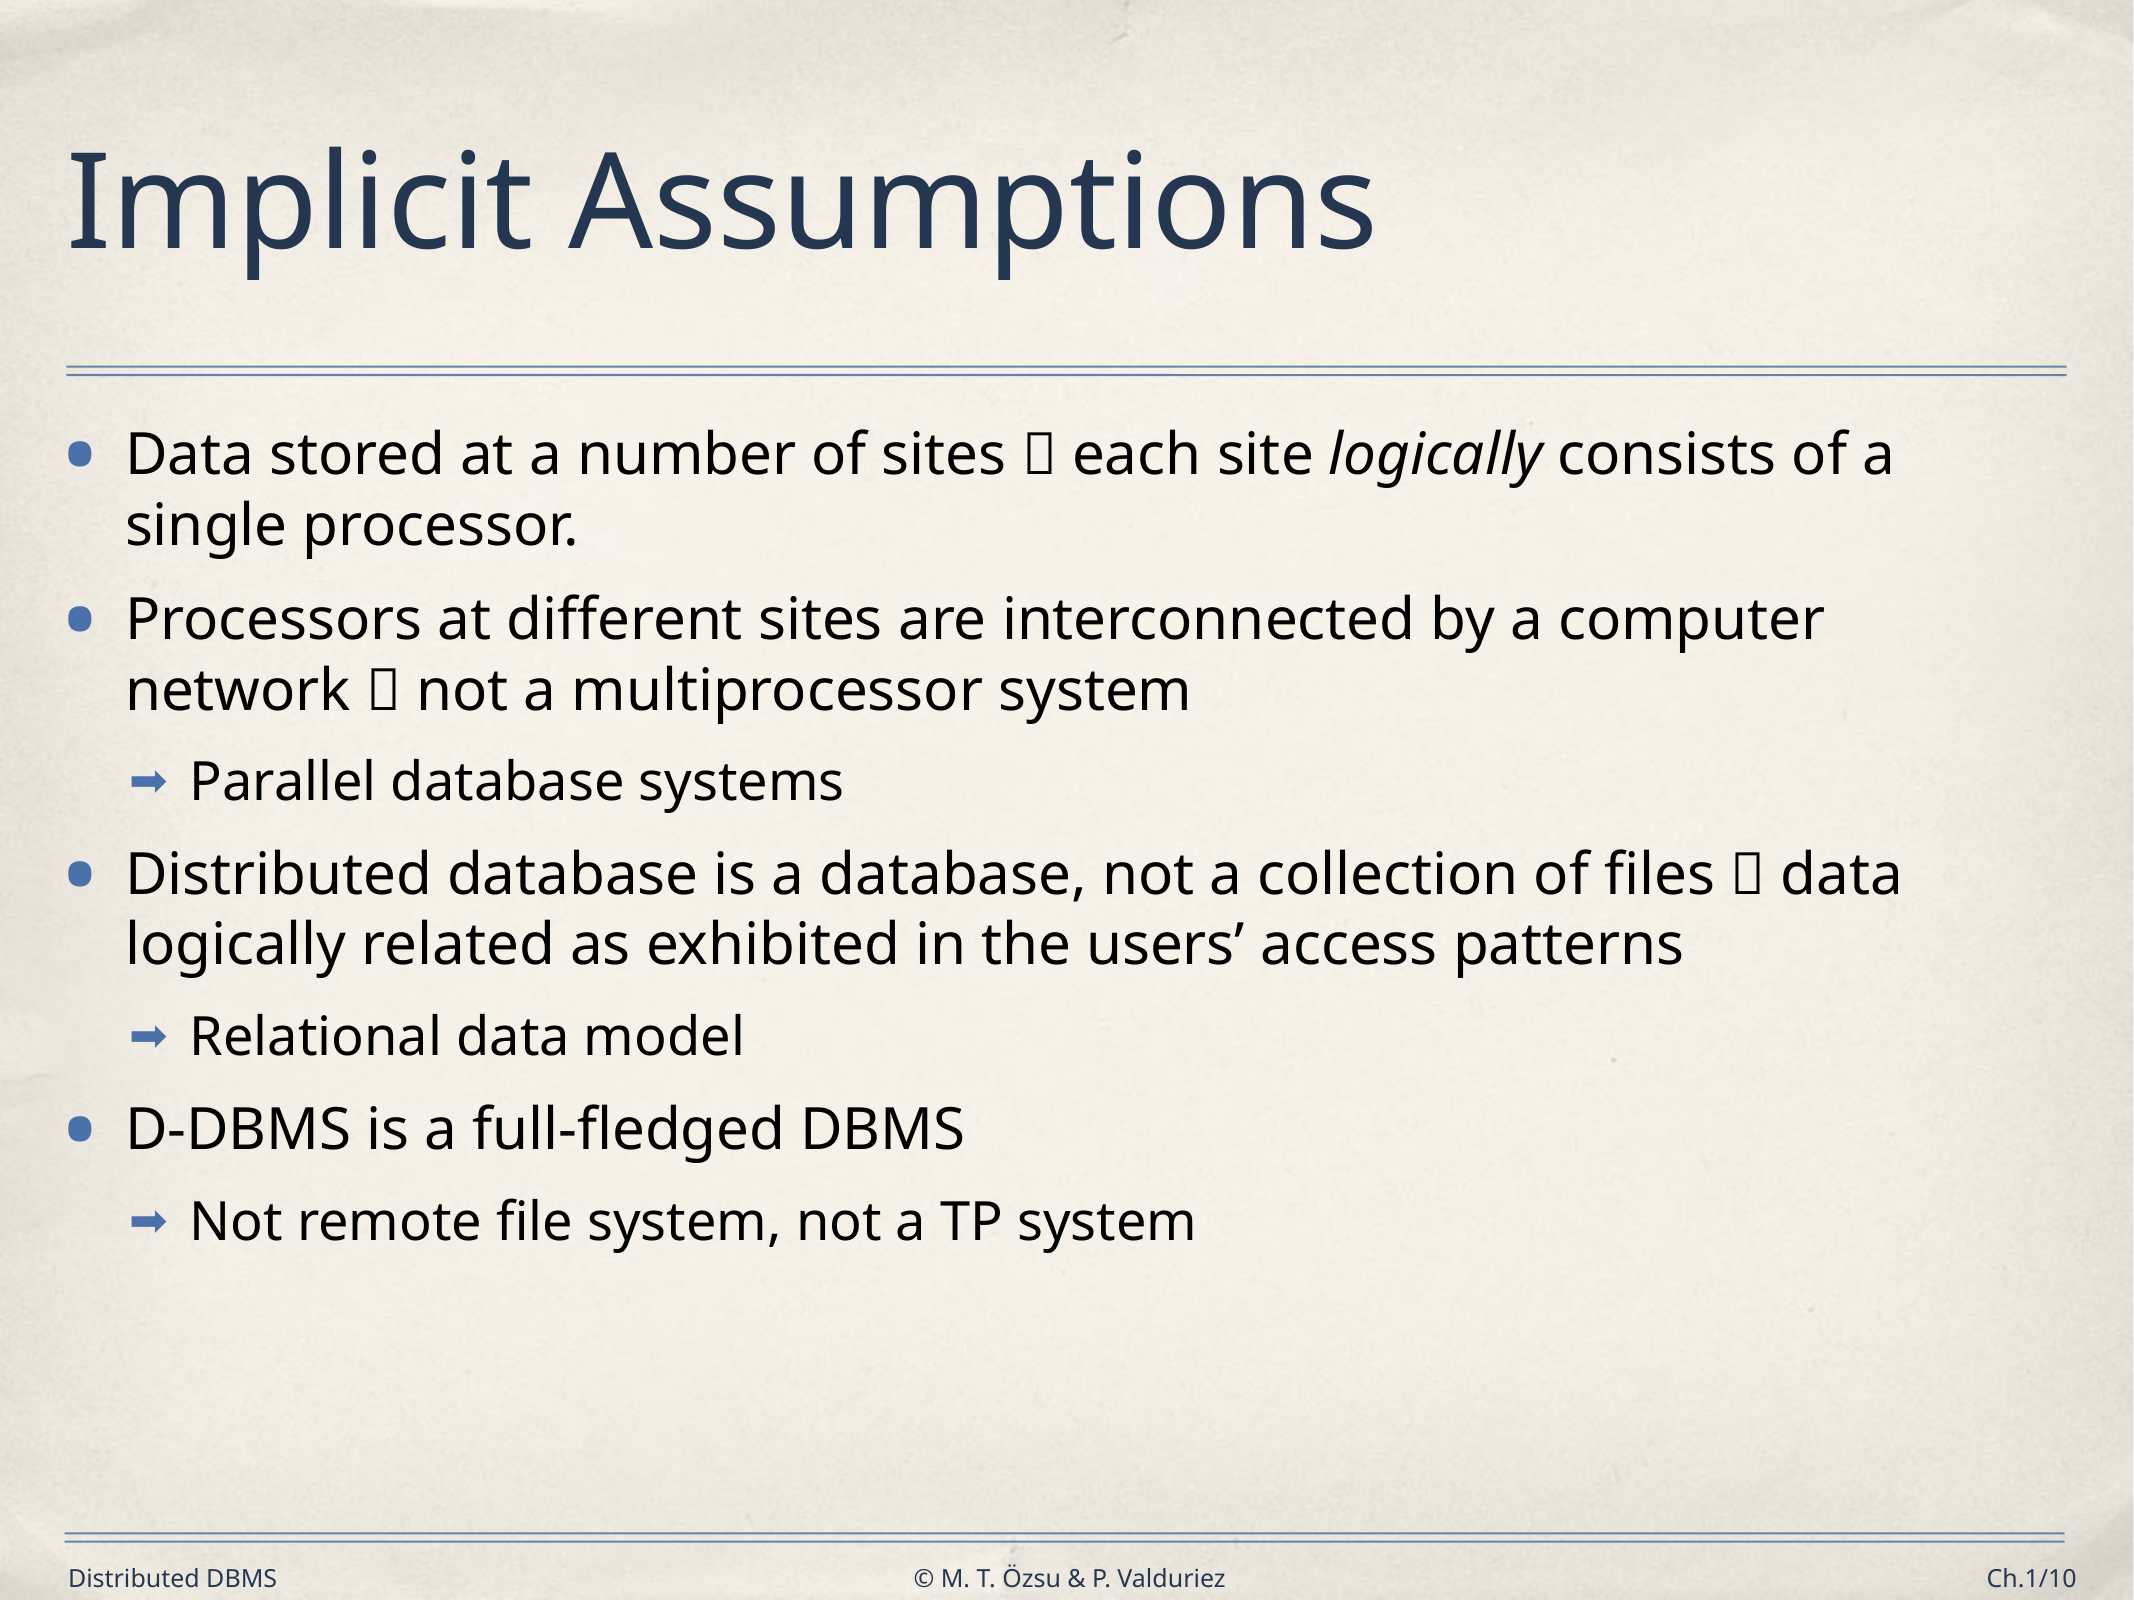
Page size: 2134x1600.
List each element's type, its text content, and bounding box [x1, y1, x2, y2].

title Implicit Assumptions [58, 72, 2075, 338]
picture [0, 0, 2134, 1600]
list Data stored at a number of sites  each site logically consists of a single processor. Processors at different sites are interconnected by a computer network  not a multiprocessor system Parallel database systems Distributed database is a database, not a collection of files  data logically related as exhibited in the users’ access patterns Relational data model D-DBMS is a full-fledged DBMS Not remote file system, not a TP system [56, 408, 2073, 1519]
